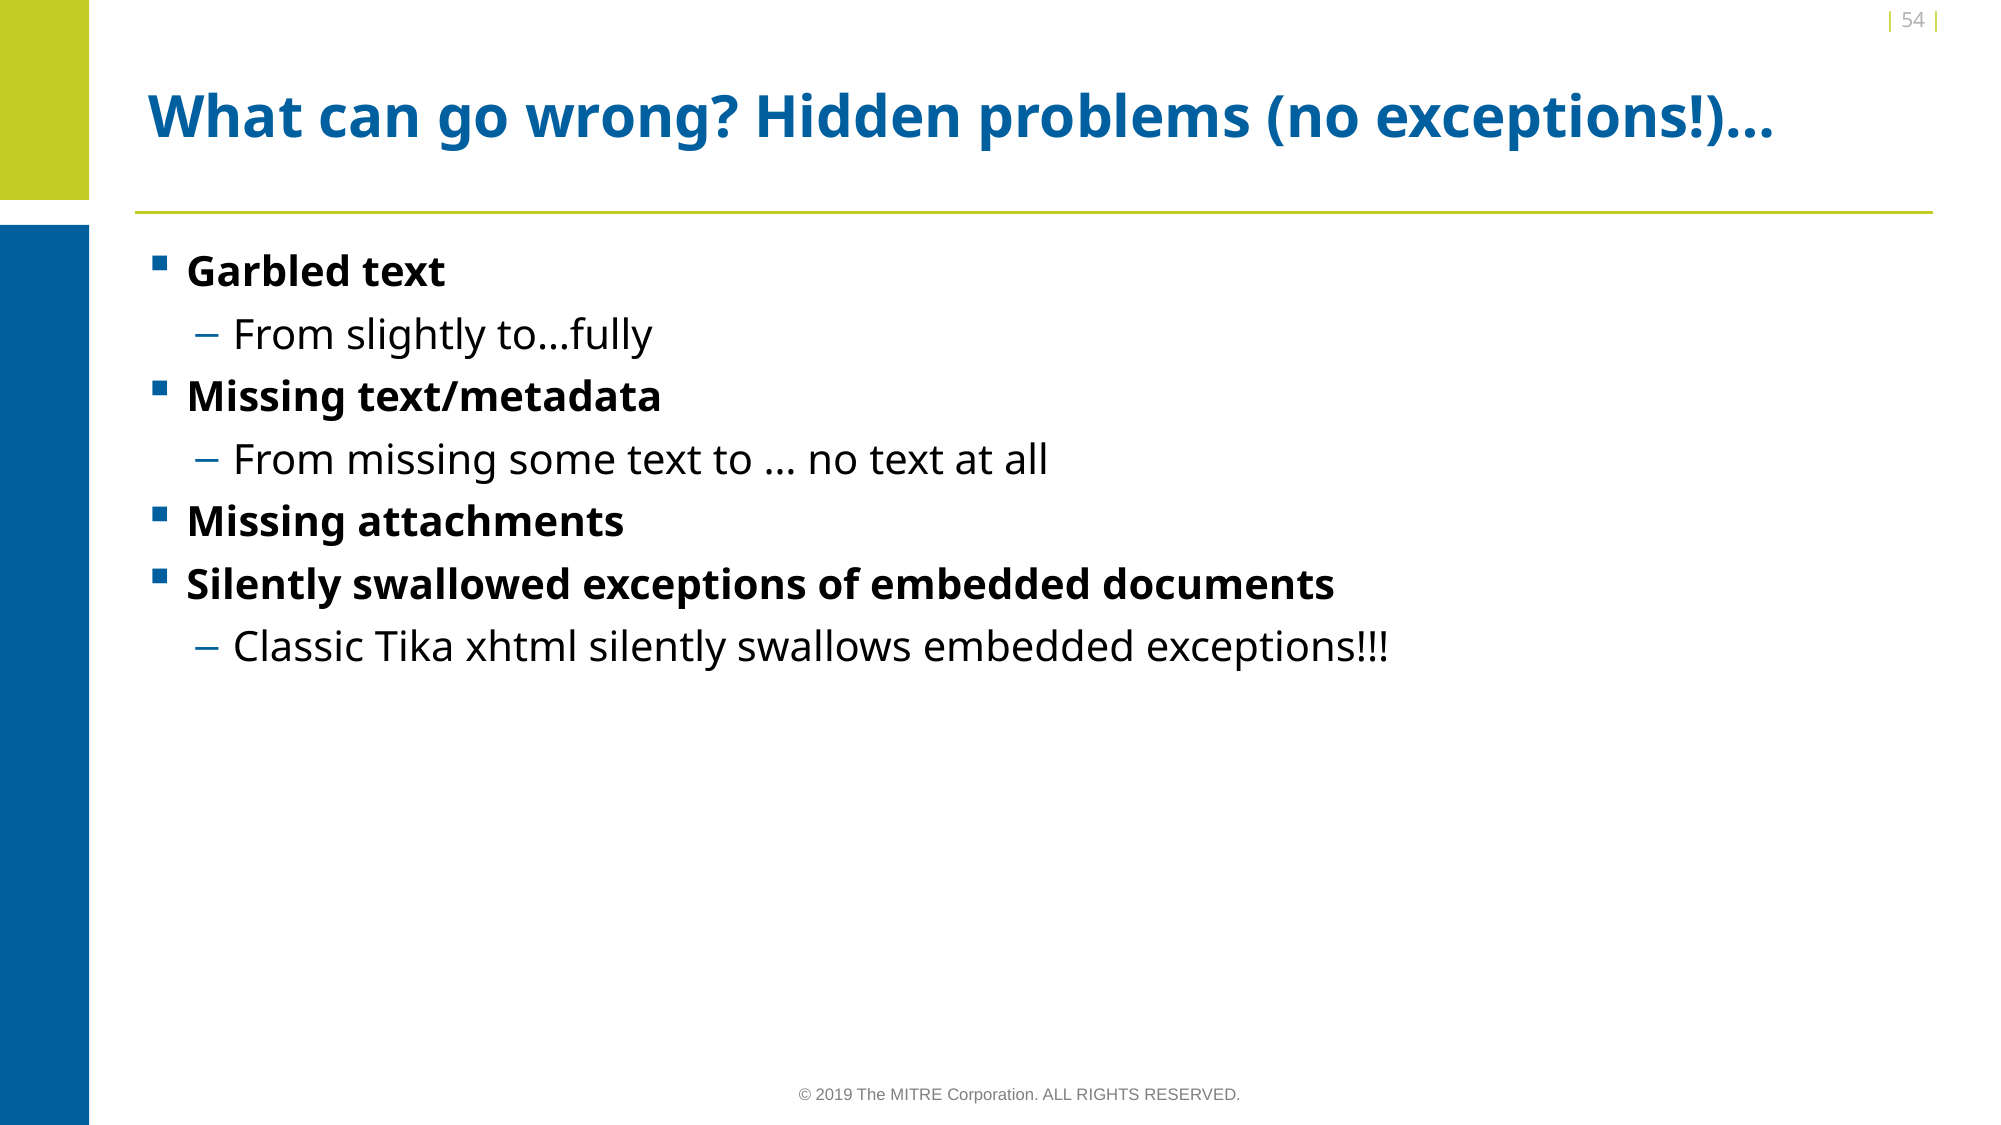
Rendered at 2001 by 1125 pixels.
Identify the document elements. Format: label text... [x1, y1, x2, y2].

slide_number | 54 | [1848, 12, 1957, 43]
title What can go wrong? Hidden problems (no exceptions!)… [133, 45, 1934, 188]
list Garbled text From slightly to…fully Missing text/metadata From missing some text to … no text at all Missing attachments Silently swallowed exceptions of embedded documents Classic Tika xhtml silently swallows embedded exceptions!!! [133, 237, 1934, 1005]
